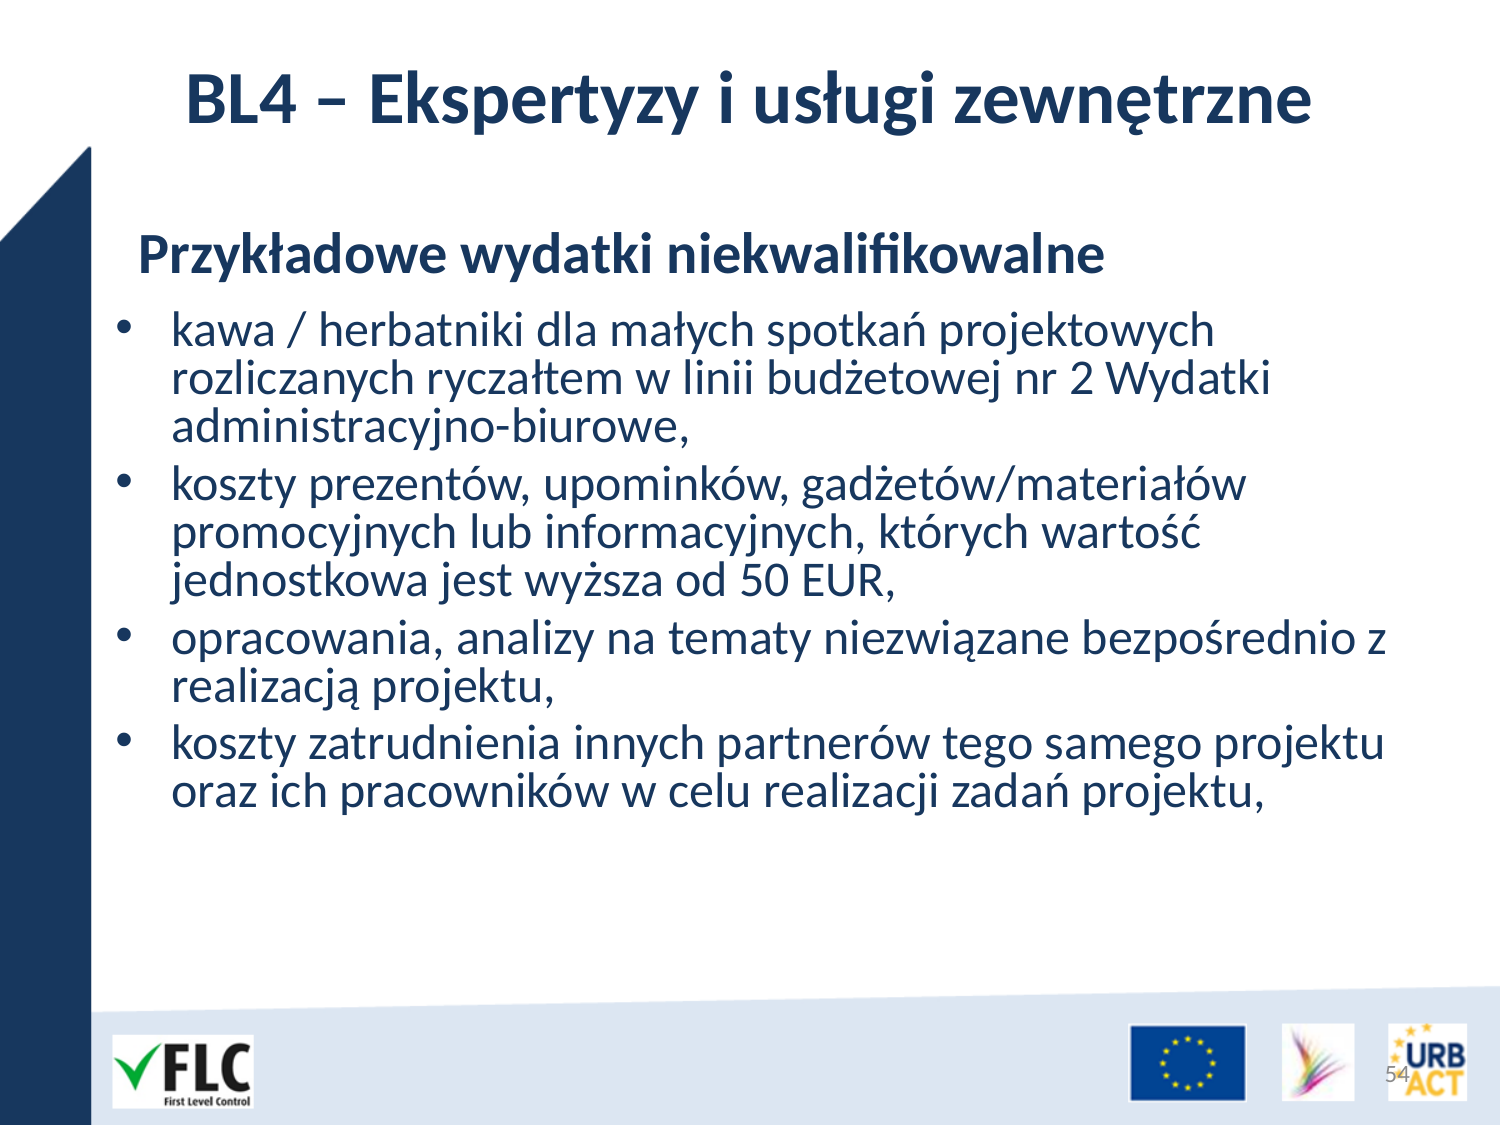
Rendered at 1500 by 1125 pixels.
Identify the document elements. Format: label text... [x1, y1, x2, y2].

picture [0, 0, 1500, 1125]
list Przykładowe wydatki niekwalifikowalne kawa / herbatniki dla małych spotkań projektowych rozliczanych ryczałtem w linii budżetowej nr 2 Wydatki administracyjno-biurowe, koszty prezentów, upominków, gadżetów/materiałów promocyjnych lub informacyjnych, których wartość jednostkowa jest wyższa od 50 EUR, opracowania, analizy na tematy niezwiązane bezpośrednio z realizacją projektu, koszty zatrudnienia innych partnerów tego samego projektu oraz ich pracowników w celu realizacji zadań projektu, [100, 208, 1425, 1005]
title BL4 – Ekspertyzy i usługi zewnętrzne [75, 45, 1425, 233]
slide_number 54 [1074, 1042, 1425, 1103]
